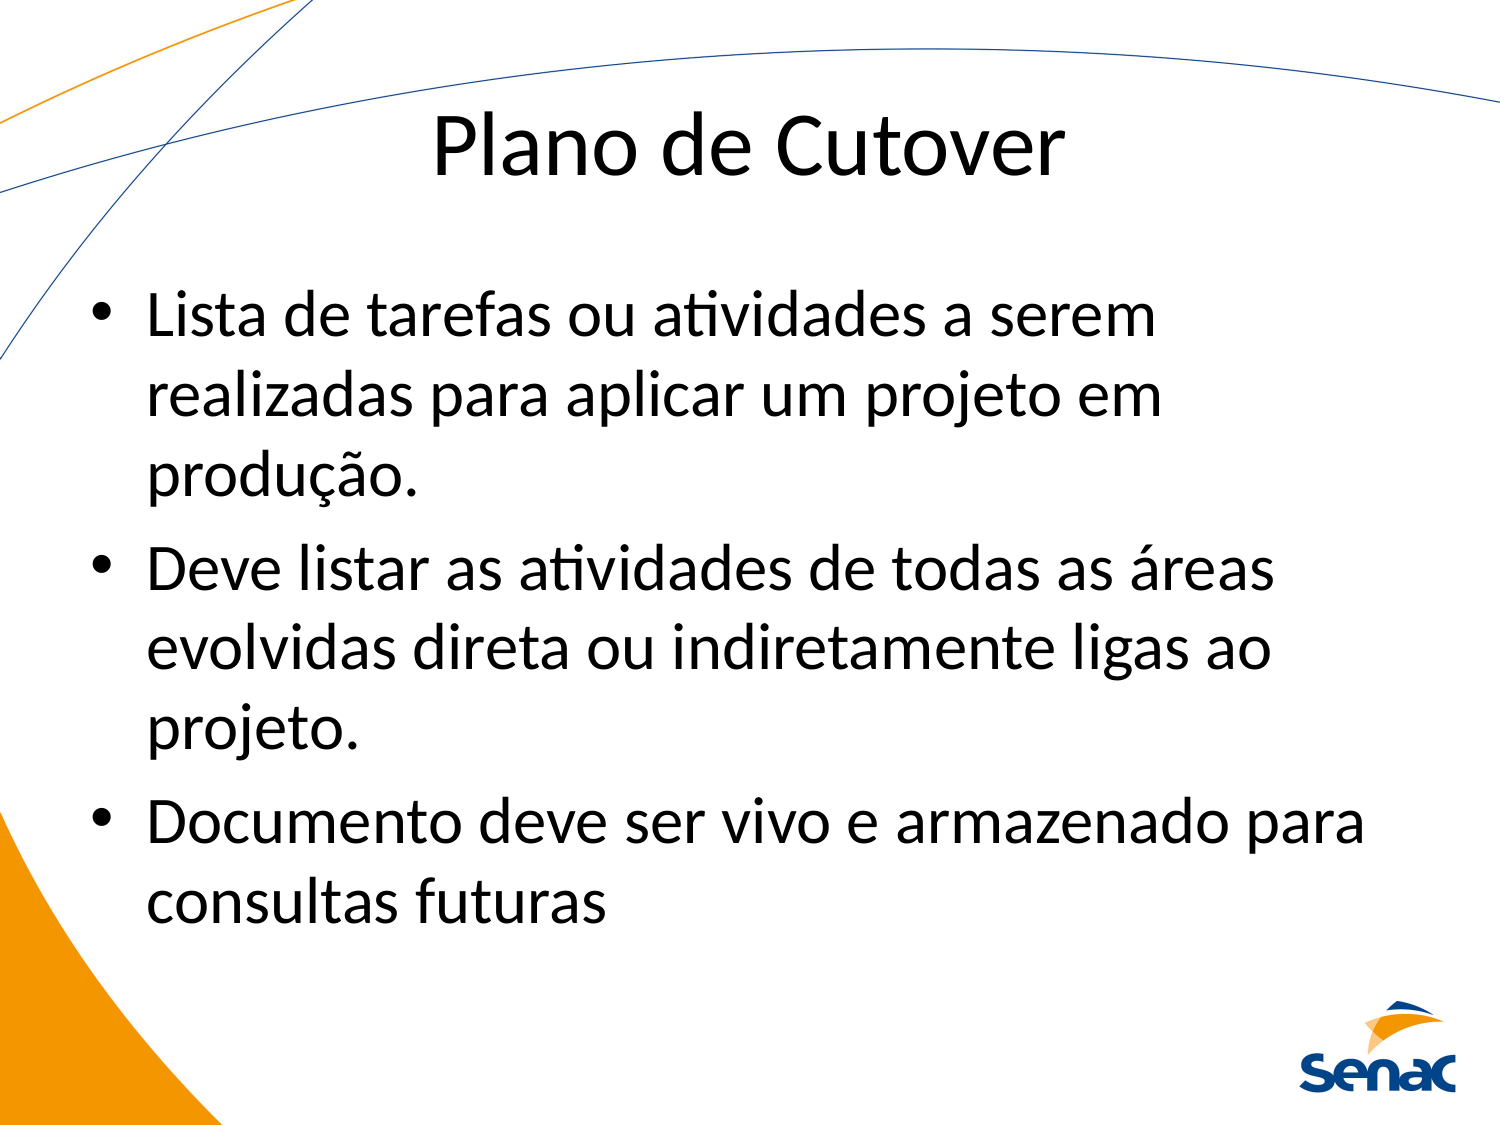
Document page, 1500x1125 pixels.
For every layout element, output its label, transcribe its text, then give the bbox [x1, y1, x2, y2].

list Lista de tarefas ou atividades a serem realizadas para aplicar um projeto em produção. Deve listar as atividades de todas as áreas evolvidas direta ou indiretamente ligas ao projeto. Documento deve ser vivo e armazenado para consultas futuras [75, 262, 1425, 1005]
picture [0, 0, 1500, 1125]
title Plano de Cutover [75, 45, 1425, 233]
